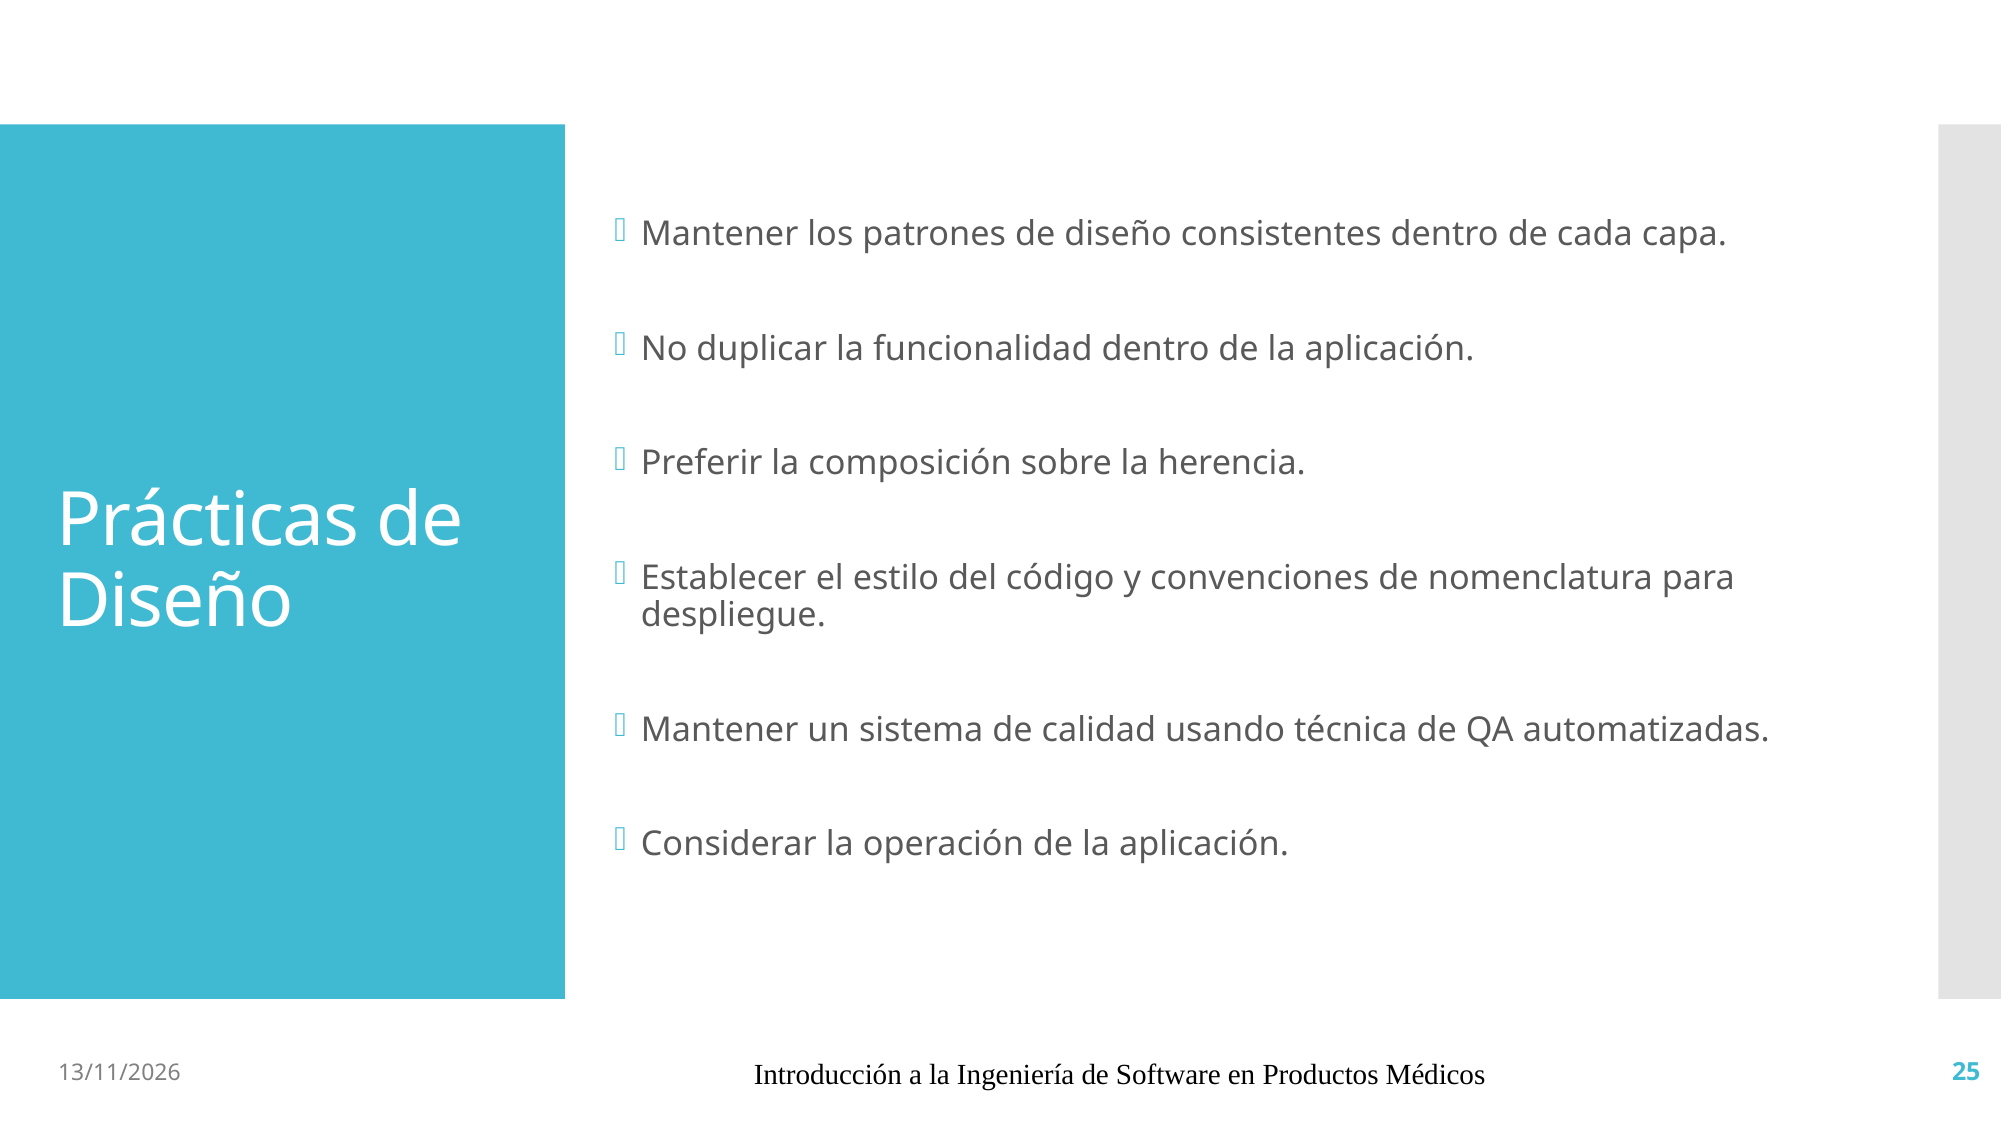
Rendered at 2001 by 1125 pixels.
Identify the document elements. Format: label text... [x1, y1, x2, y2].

list Mantener los patrones de diseño consistentes dentro de cada capa. No duplicar la funcionalidad dentro de la aplicación. Preferir la composición sobre la herencia. Establecer el estilo del código y convenciones de nomenclatura para despliegue. Mantener un sistema de calidad usando técnica de QA automatizadas. Considerar la operación de la aplicación. [599, 206, 1846, 874]
title Prácticas de Diseño [41, 184, 525, 940]
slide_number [43, 1042, 493, 1103]
footer Introducción a la Ingeniería de Software en Productos Médicos [634, 1042, 1605, 1103]
slide_number 25 [1744, 1042, 1996, 1103]
